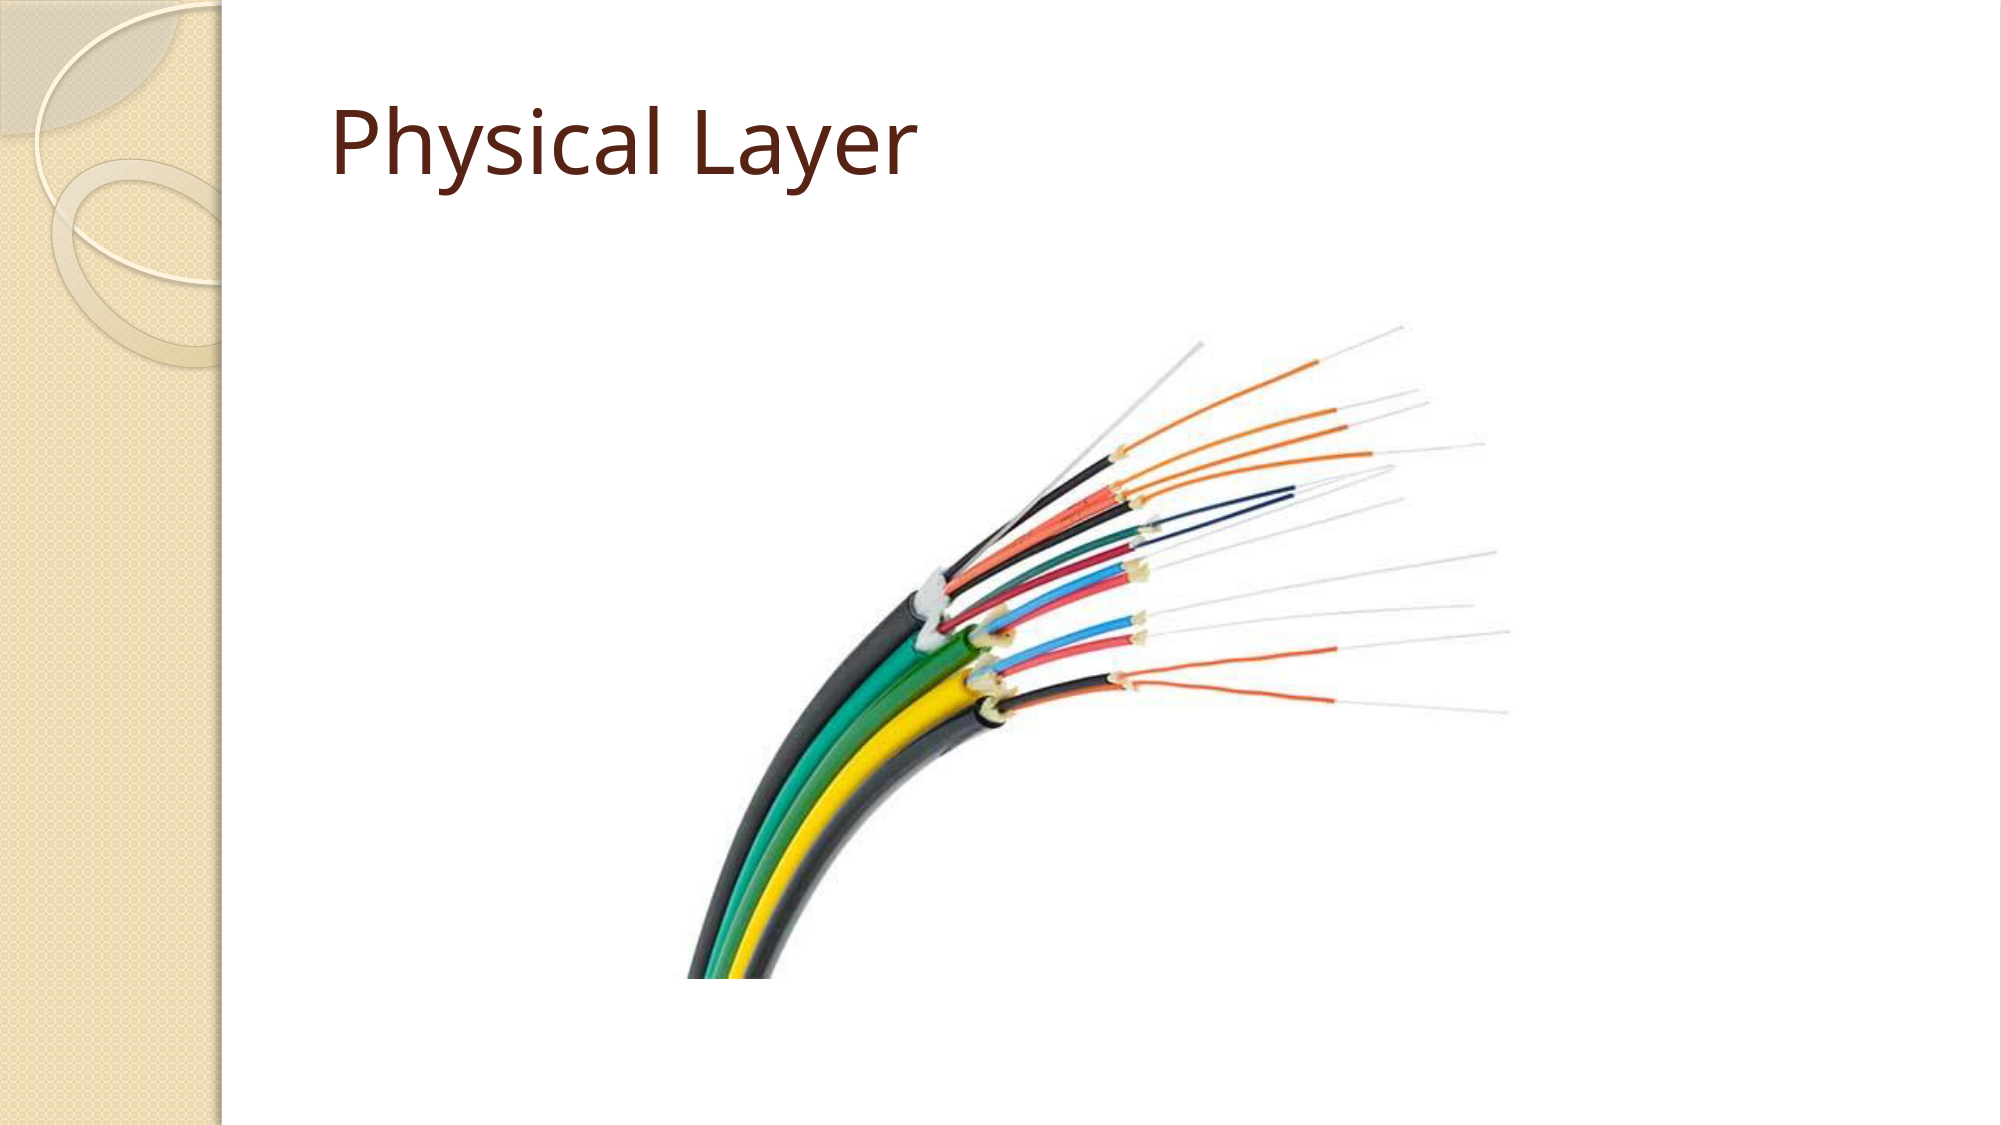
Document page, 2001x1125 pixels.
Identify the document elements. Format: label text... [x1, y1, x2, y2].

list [662, 283, 1539, 980]
title Physical Layer [313, 45, 1954, 233]
